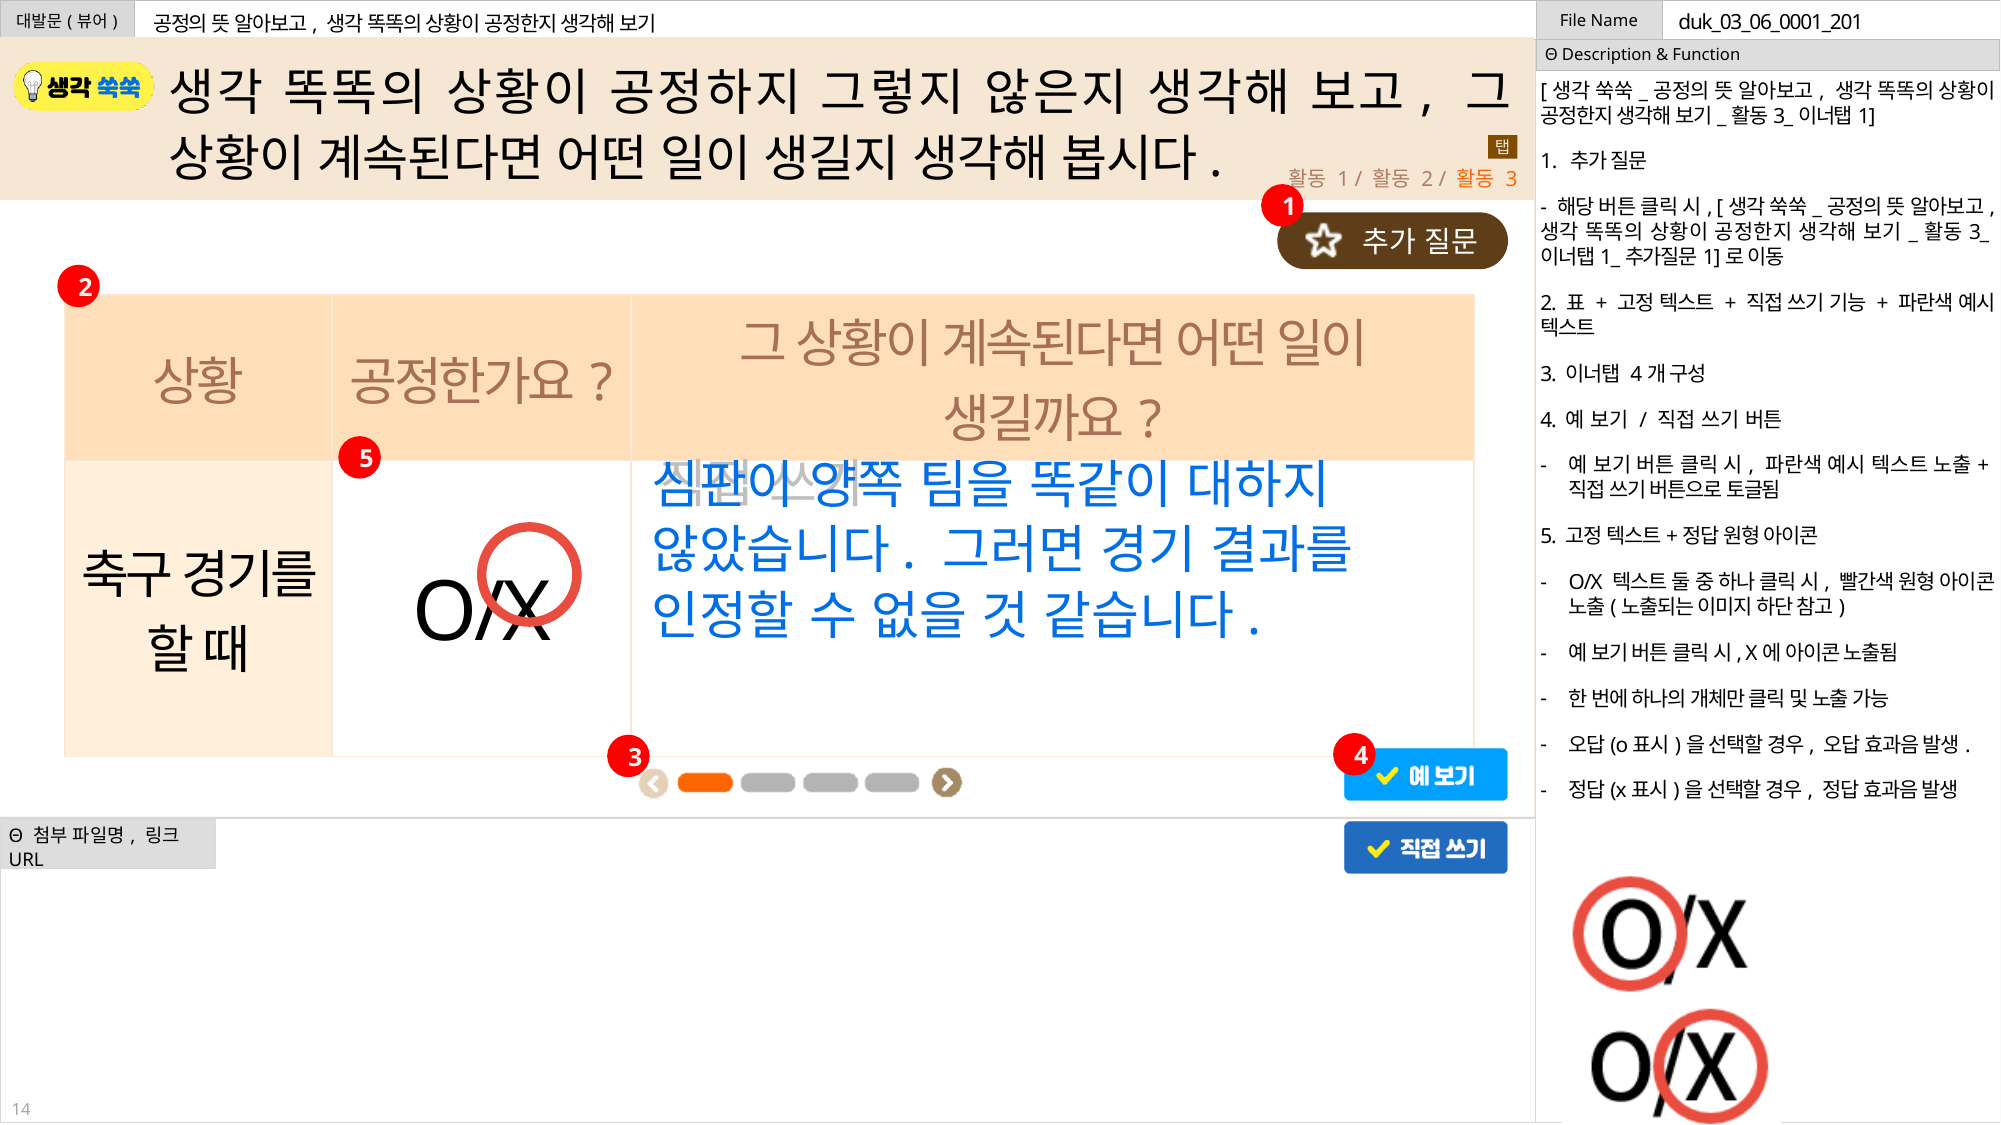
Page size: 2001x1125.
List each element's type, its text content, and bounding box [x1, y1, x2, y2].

text_box 3 [607, 734, 650, 777]
picture [1344, 748, 1508, 801]
list 공정의 뜻 알아보고, 생각 똑똑의 상황이 공정한지 생각해 보기 [135, 0, 1535, 38]
table_cell 축구 경기를 할 때 [66, 461, 331, 756]
text_box [480, 525, 578, 624]
text_box 2 [57, 264, 100, 308]
table_header 상황 [66, 296, 331, 460]
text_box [622, 755, 979, 809]
text_box 심판이 양쪽 팀을 똑같이 대하지 않았습니다. 그러면 경기 결과를 인정할 수 없을 것 같습니다. [636, 440, 1482, 652]
picture [13, 61, 155, 112]
picture [1562, 1006, 1781, 1125]
picture [1562, 864, 1771, 998]
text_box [1277, 212, 1509, 270]
list duk_03_06_0001_201 [1660, 0, 2000, 39]
table_header 공정한가요? [333, 296, 630, 460]
table_cell O/X [333, 461, 630, 756]
text_box 5 [338, 436, 381, 479]
text_box 4 [1333, 732, 1375, 773]
list [생각 쑥쑥_공정의 뜻 알아보고, 생각 똑똑의 상황이 공정한지 생각해 보기_활동3_이너탭1] 추가 질문 - 해당 버튼 클릭 시, [생각 쑥쑥_공정의 뜻 알아보고, 생각 똑똑의 상황이 공정한지 생각해 보기_활동3_이너탭1_추가질문1]로 이동 2. 표 + 고정 텍스트 + 직접 쓰기 기능 + 파란색 예시 텍스트 3. 이너탭 4개 구성 4. 예 보기 / 직접 쓰기 버튼 예 보기 버튼 클릭 시, 파란색 예시 텍스트 노출+직접 쓰기 버튼으로 토글됨 5. 고정 텍스트+정답 원형 아이콘 O/X 텍스트 둘 중 하나 클릭 시, 빨간색 원형 아이콘 노출(노출되는 이미지 하단 참고) 예 보기 버튼 클릭 시, X에 아이콘 노출됨 한 번에 하나의 개체만 클릭 및 노출 가능 오답(o표시)을 선택할 경우, 오답 효과음 발생. 정답(x표시)을 선택할 경우, 정답 효과음 발생 [1534, 71, 2000, 669]
picture [1344, 821, 1508, 874]
table_header 그 상황이 계속된다면 어떤 일이 생길까요? [632, 296, 1473, 460]
list 생각 똑똑의 상황이 공정하지 그렇지 않은지 생각해 보고, 그 상황이 계속된다면 어떤 일이 생길지 생각해 봅시다. [168, 45, 1511, 195]
text_box 1 [1261, 184, 1304, 226]
table_cell [632, 461, 1473, 756]
list 활동 1 / 활동 2 / 활동 3 [995, 162, 1518, 197]
